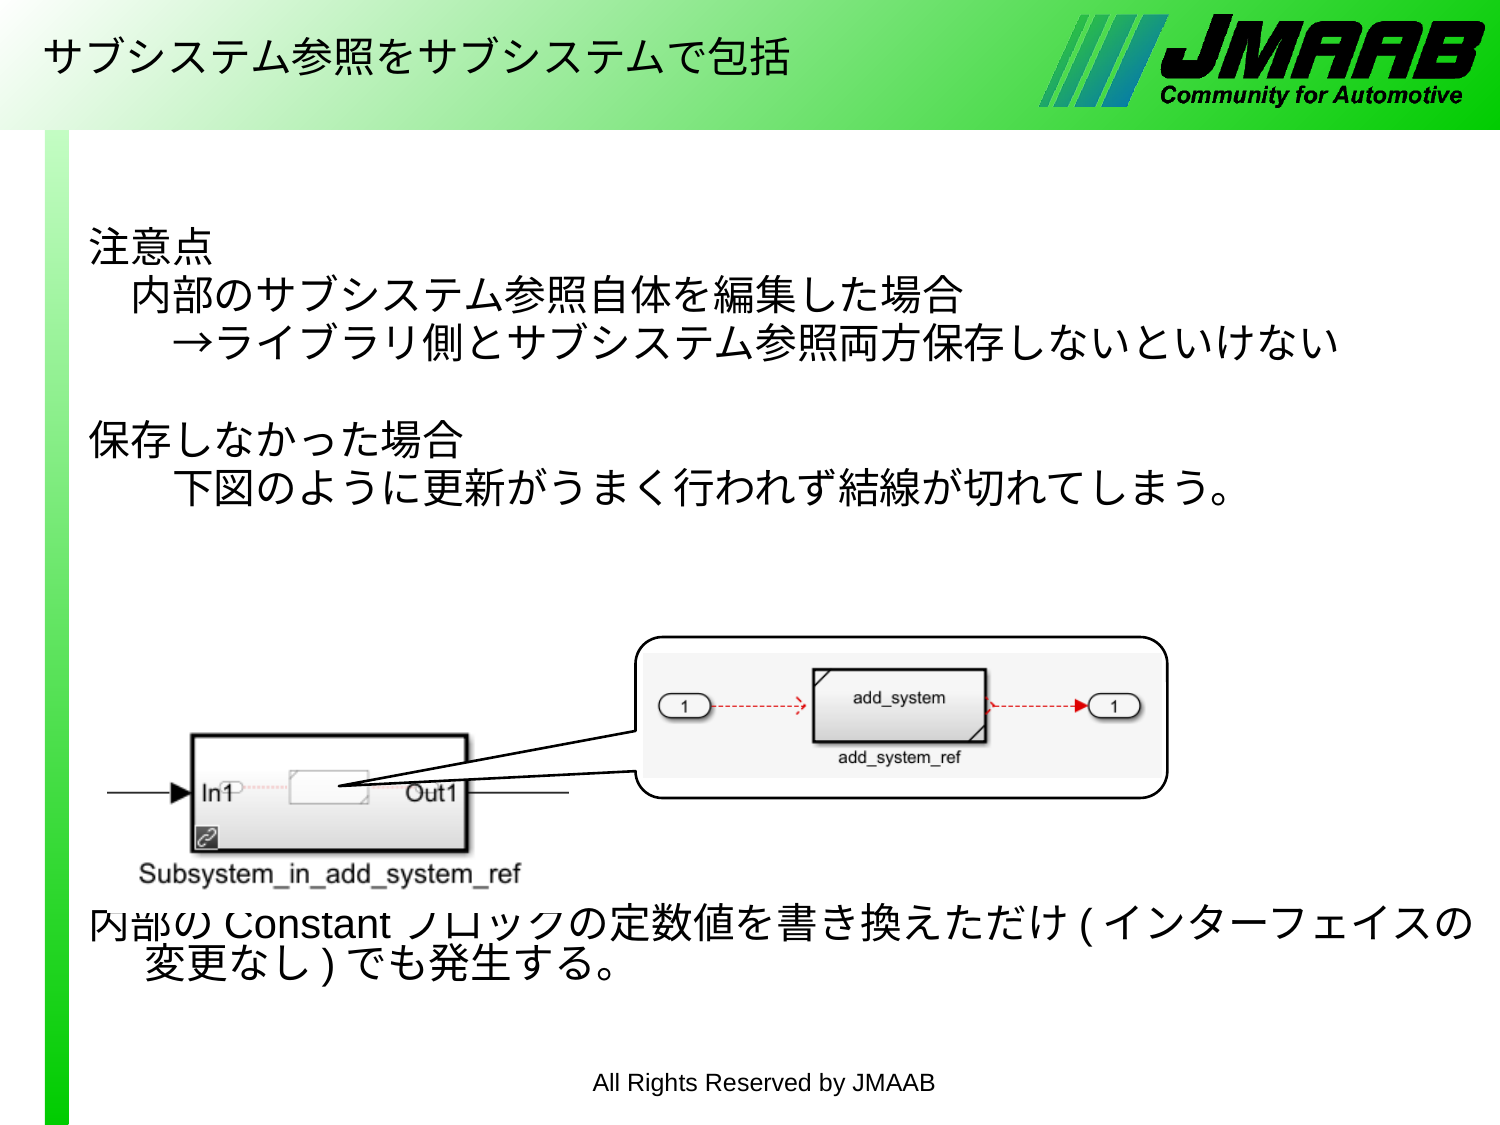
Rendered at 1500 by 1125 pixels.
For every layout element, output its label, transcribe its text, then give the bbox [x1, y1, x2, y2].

list 注意点 内部のサブシステム参照自体を編集した場合 →ライブラリ側とサブシステム参照両方保存しないといけない 保存しなかった場合 下図のように更新がうまく行われず結線が切れてしまう。 内部のConstantブロックの定数値を書き換えただけ(インターフェイスの変更なし)でも発生する。 [73, 222, 1500, 1041]
text_box [574, 637, 1166, 799]
picture [1036, 11, 1486, 109]
title サブシステム参照をサブシステムで包括 [27, 21, 1057, 91]
picture [107, 717, 569, 914]
picture [642, 652, 1163, 779]
